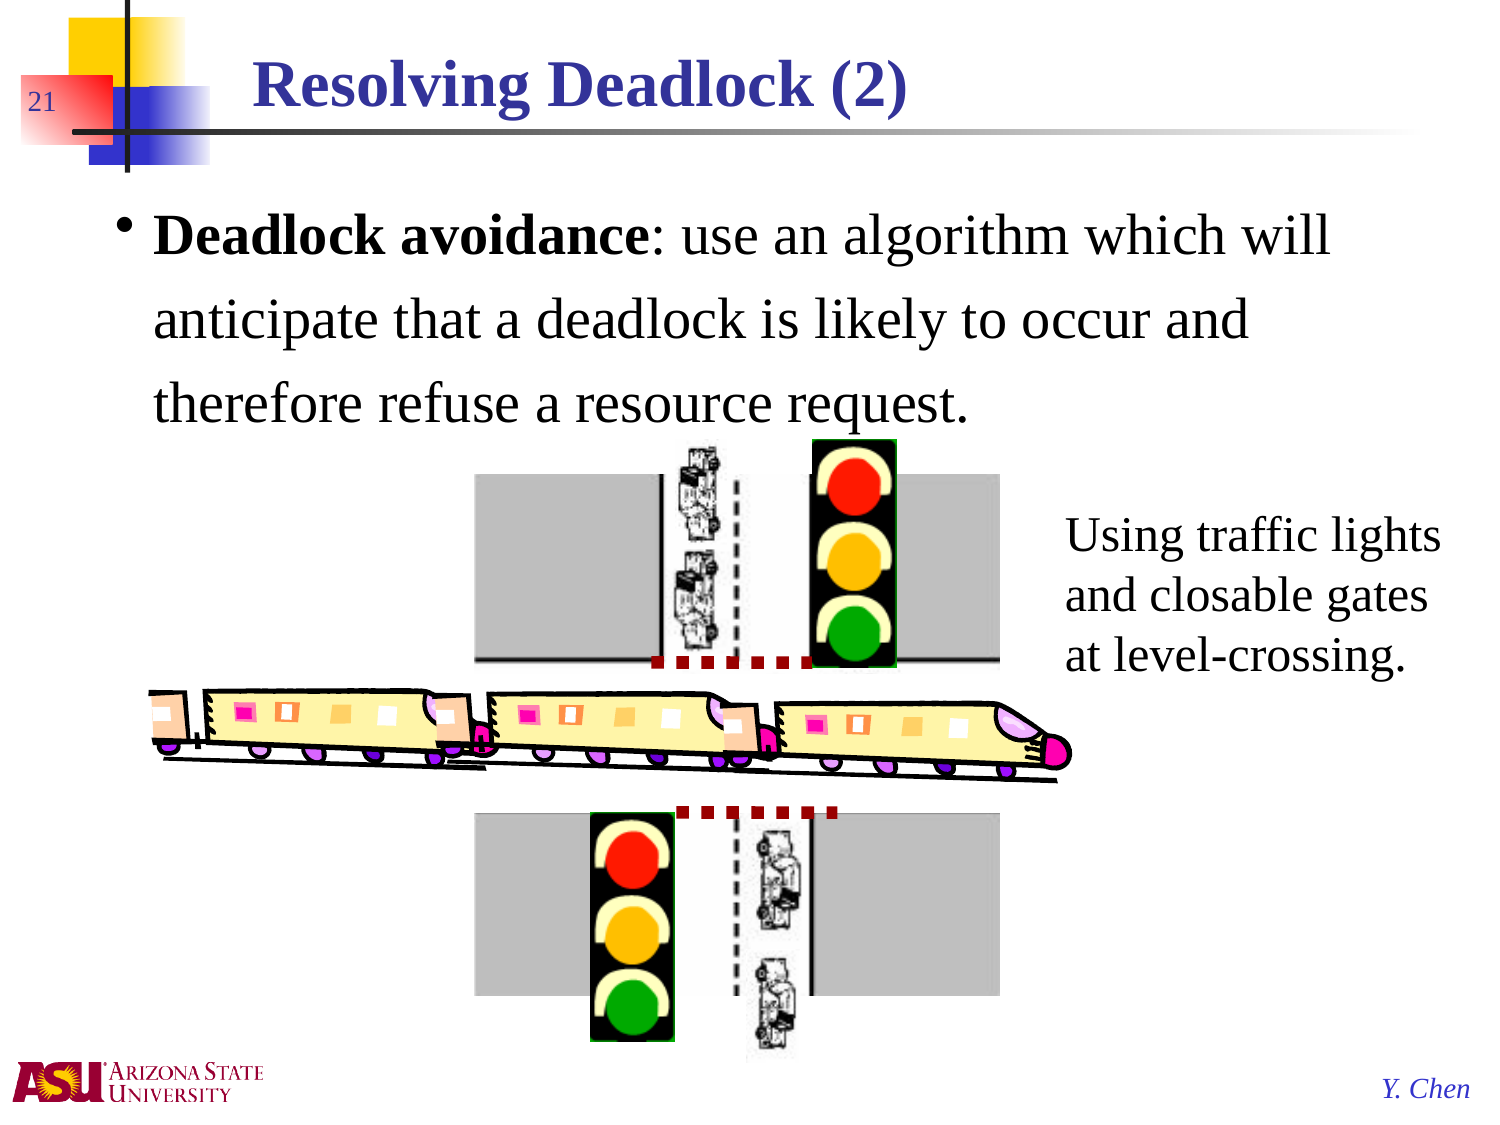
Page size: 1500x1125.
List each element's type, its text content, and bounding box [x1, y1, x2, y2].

picture [146, 438, 1076, 1063]
text_box Using traffic lights and closable gates at level-crossing. [1050, 493, 1485, 689]
text_box Deadlock avoidance: use an algorithm which will anticipate that a deadlock is likely to occur and therefore refuse a resource request. [99, 174, 1413, 442]
slide_number 21 [12, 49, 237, 126]
picture [12, 1062, 263, 1102]
title Resolving Deadlock (2) [237, 24, 1488, 128]
